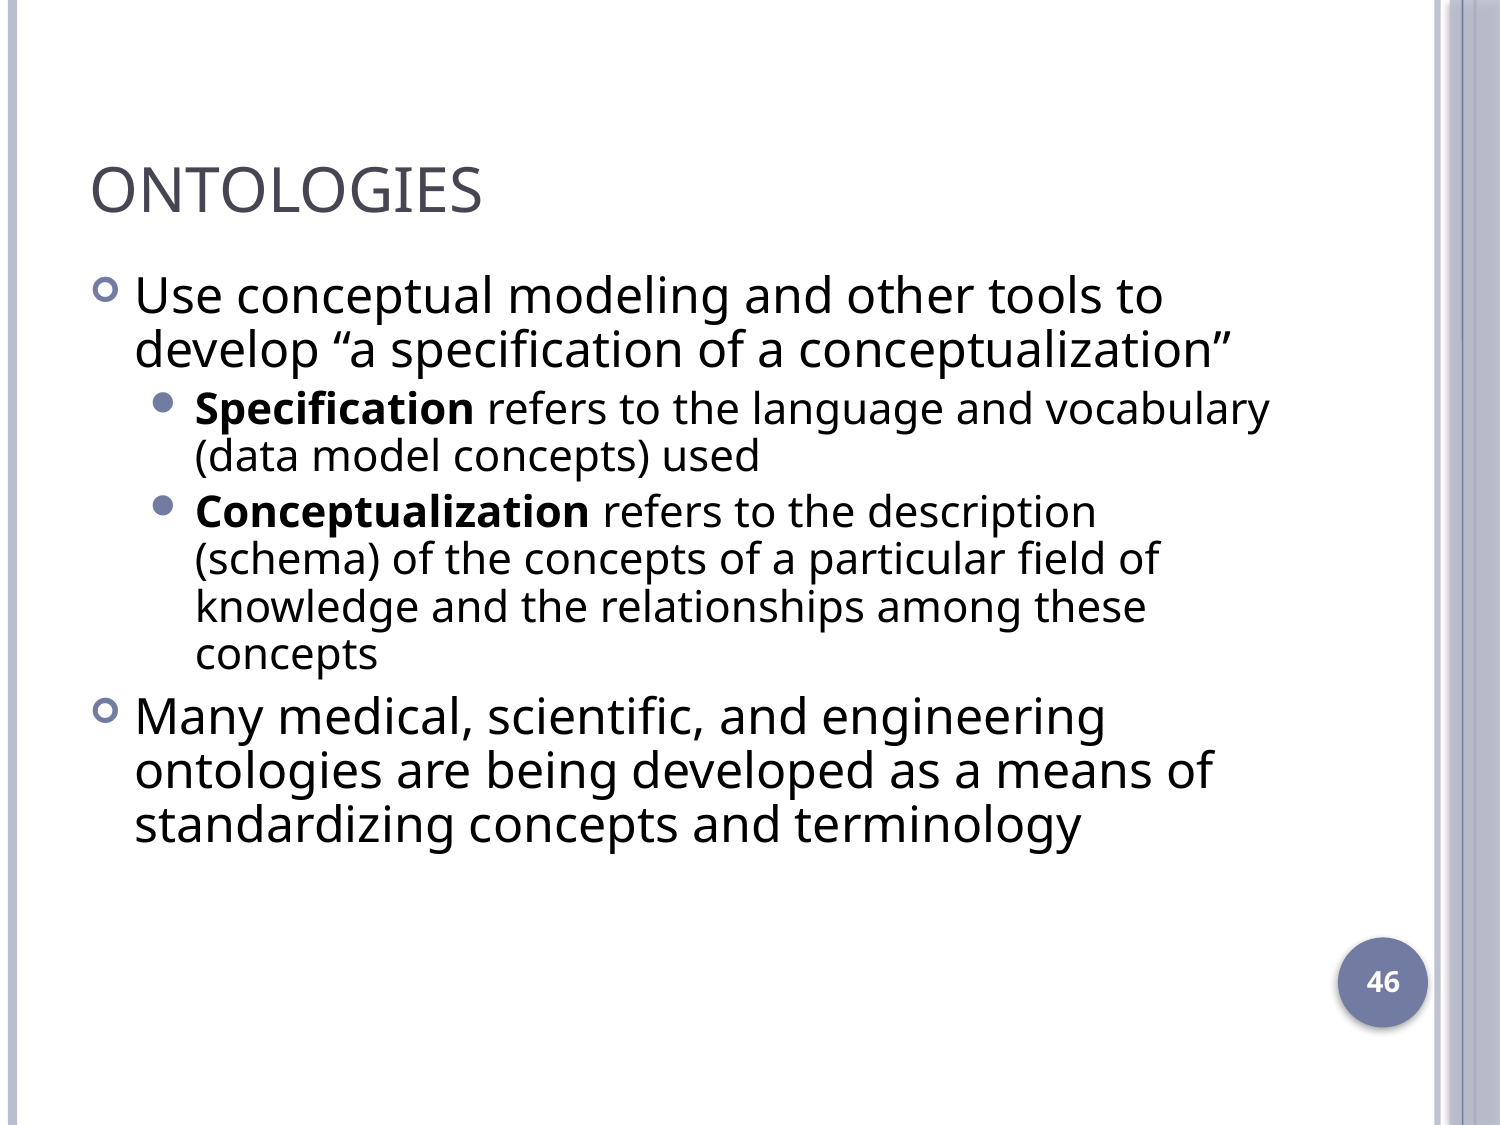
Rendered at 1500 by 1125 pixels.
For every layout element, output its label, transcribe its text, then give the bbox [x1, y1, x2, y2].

slide_number 46 [1333, 940, 1434, 1027]
list Use conceptual modeling and other tools to develop “a specification of a conceptualization” Specification refers to the language and vocabulary (data model concepts) used Conceptualization refers to the description (schema) of the concepts of a particular field of knowledge and the relationships among these concepts Many medical, scientific, and engineering ontologies are being developed as a means of standardizing concepts and terminology [75, 262, 1300, 1062]
title Ontologies [75, 45, 1300, 233]
